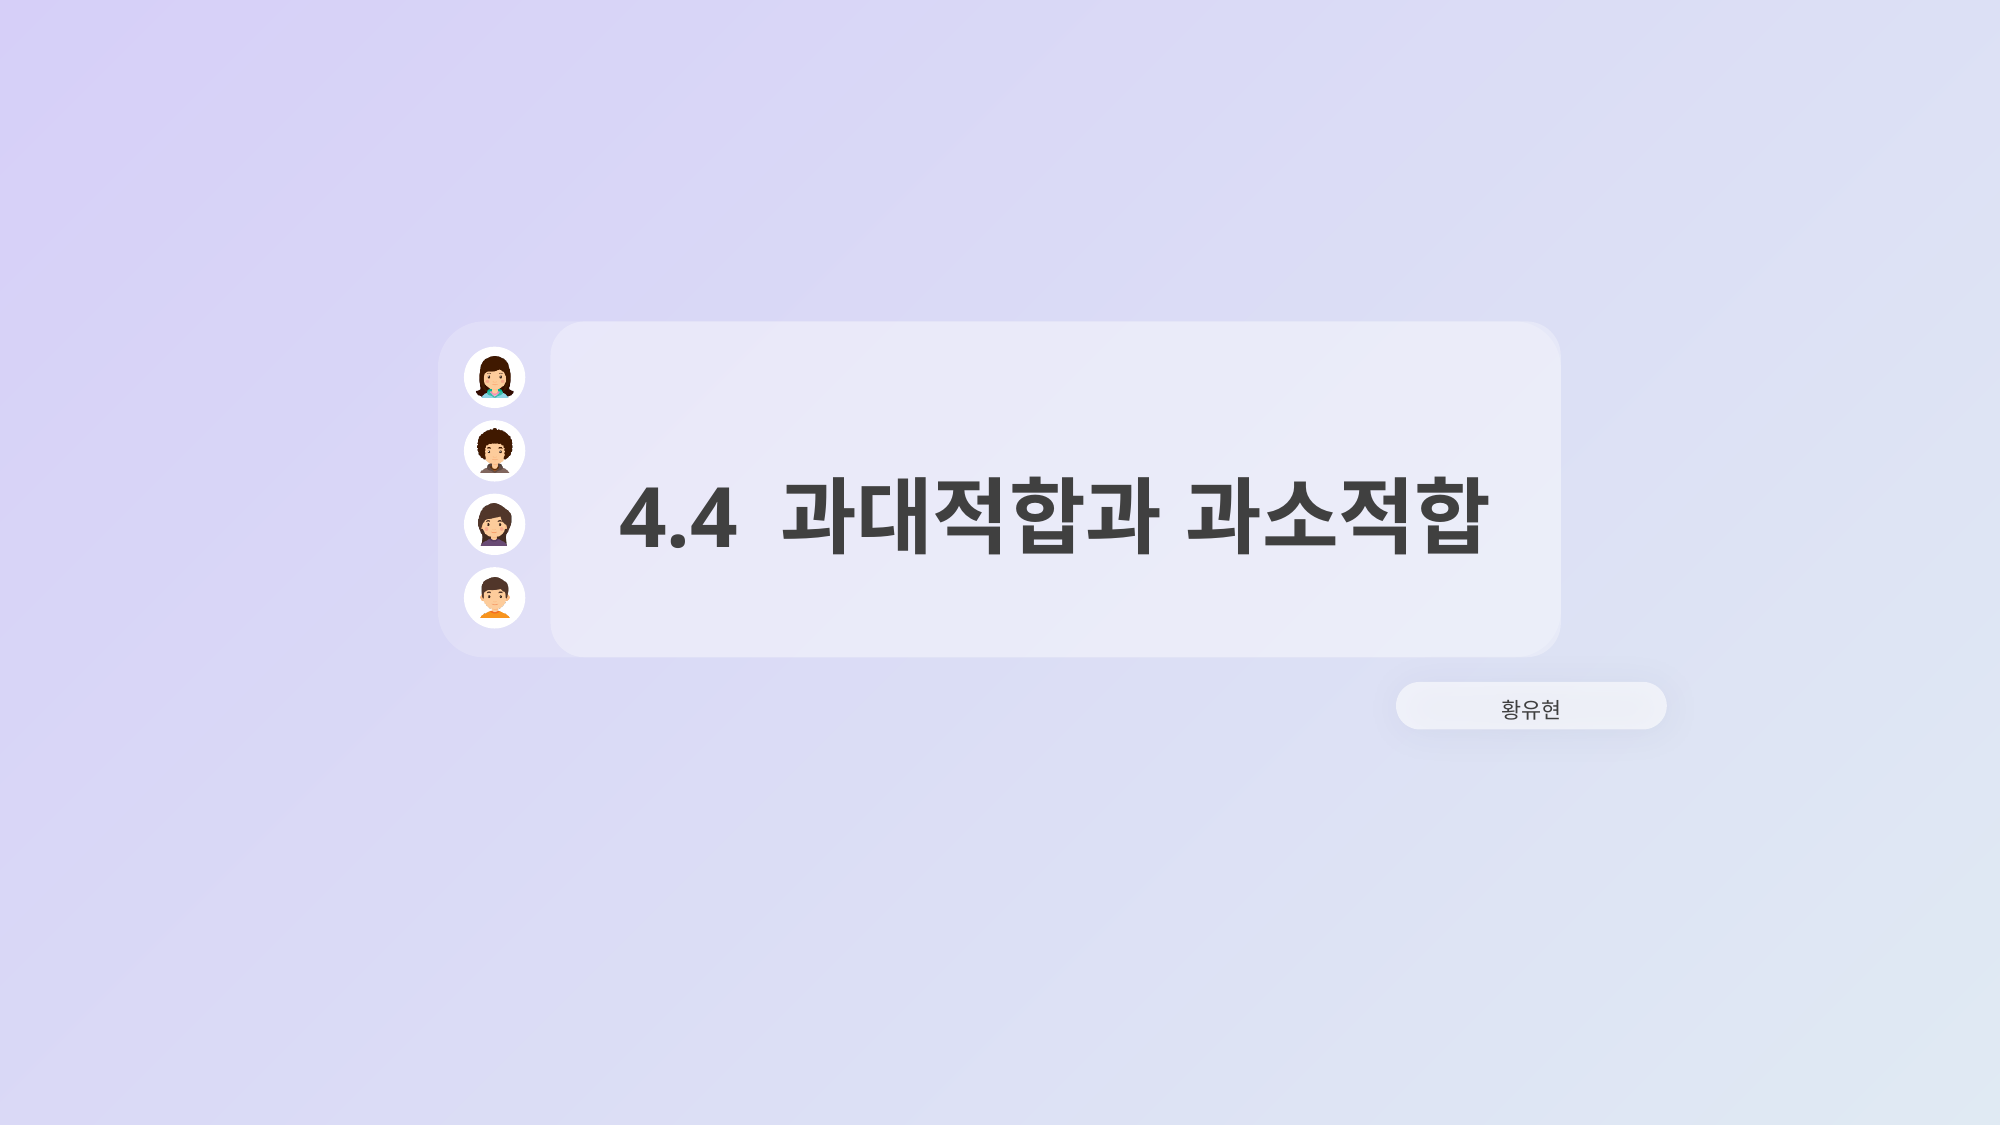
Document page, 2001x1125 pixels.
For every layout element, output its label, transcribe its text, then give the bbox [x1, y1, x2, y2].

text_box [463, 346, 526, 408]
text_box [463, 567, 526, 629]
text_box [436, 320, 579, 659]
text_box 황유현 [1394, 680, 1668, 731]
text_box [463, 420, 526, 482]
text_box 4.4 과대적합과 과소적합 [549, 320, 1562, 659]
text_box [463, 493, 526, 555]
